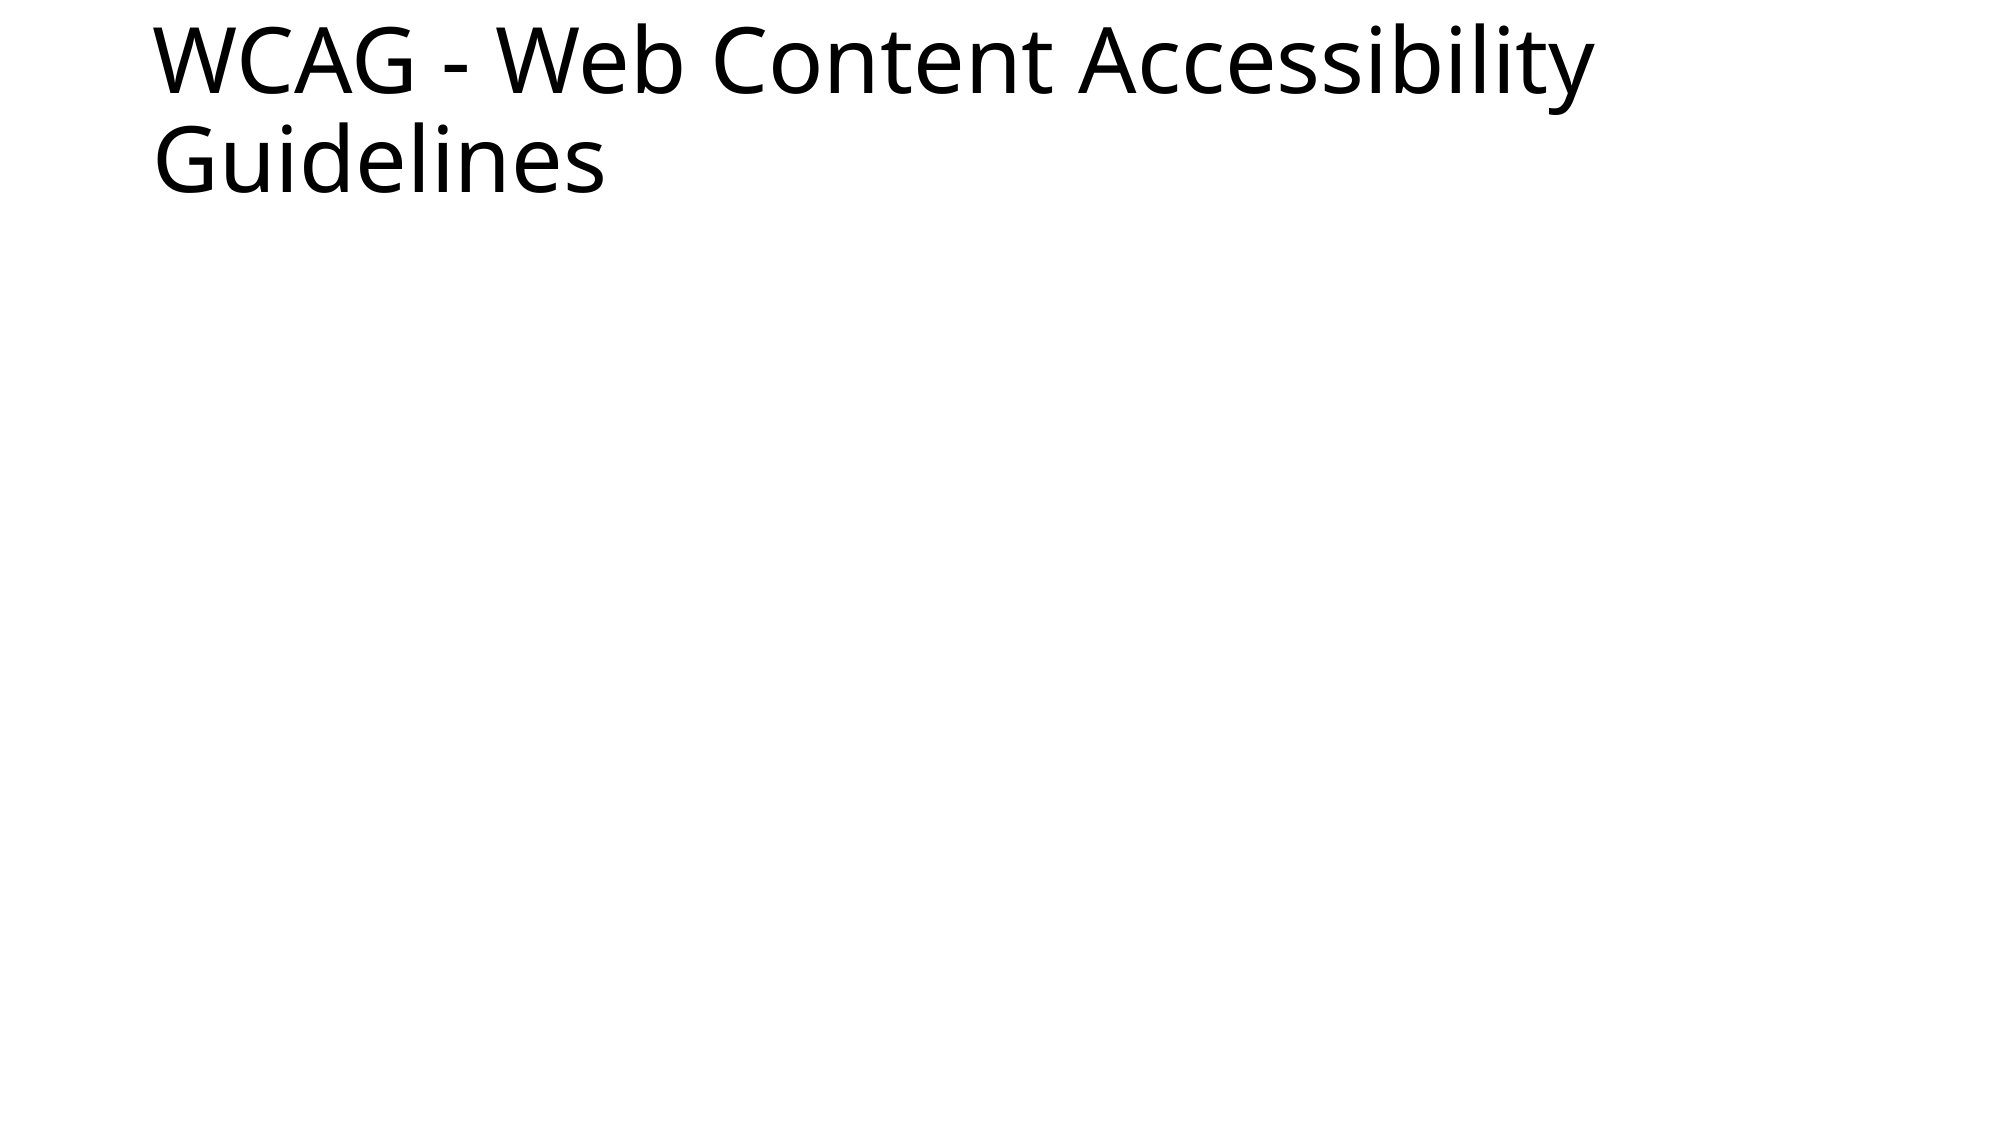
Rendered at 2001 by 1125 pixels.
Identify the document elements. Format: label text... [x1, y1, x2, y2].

title WCAG - Web Content Accessibility Guidelines [137, 59, 1863, 278]
